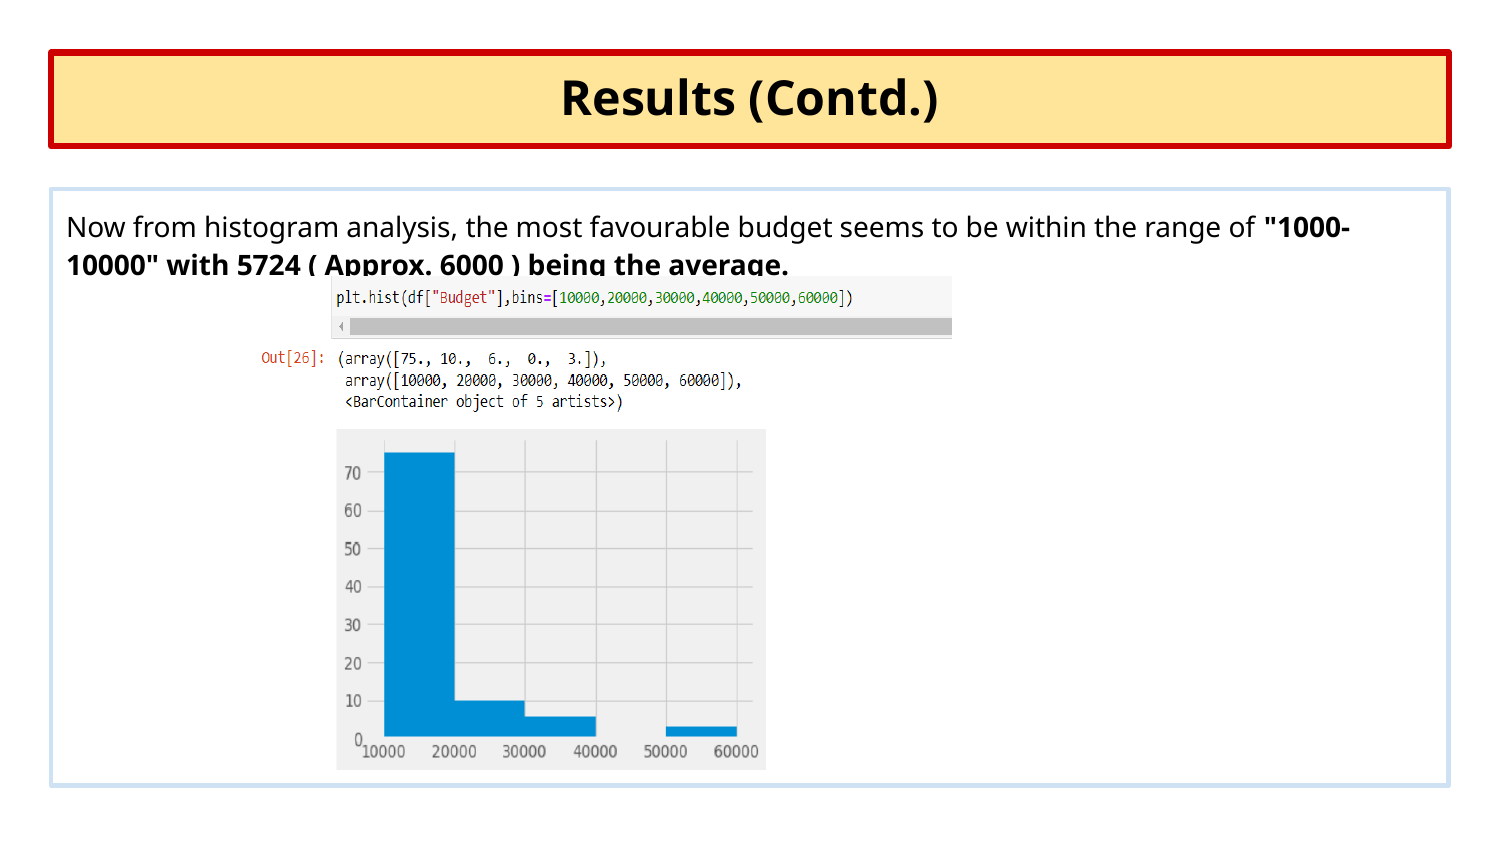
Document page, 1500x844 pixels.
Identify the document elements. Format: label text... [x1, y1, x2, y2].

list Now from histogram analysis, the most favourable budget seems to be within the range of "1000-10000" with 5724 ( Approx. 6000 ) being the average. [51, 189, 1449, 786]
picture [227, 276, 952, 777]
title Results (Contd.) [51, 52, 1449, 147]
